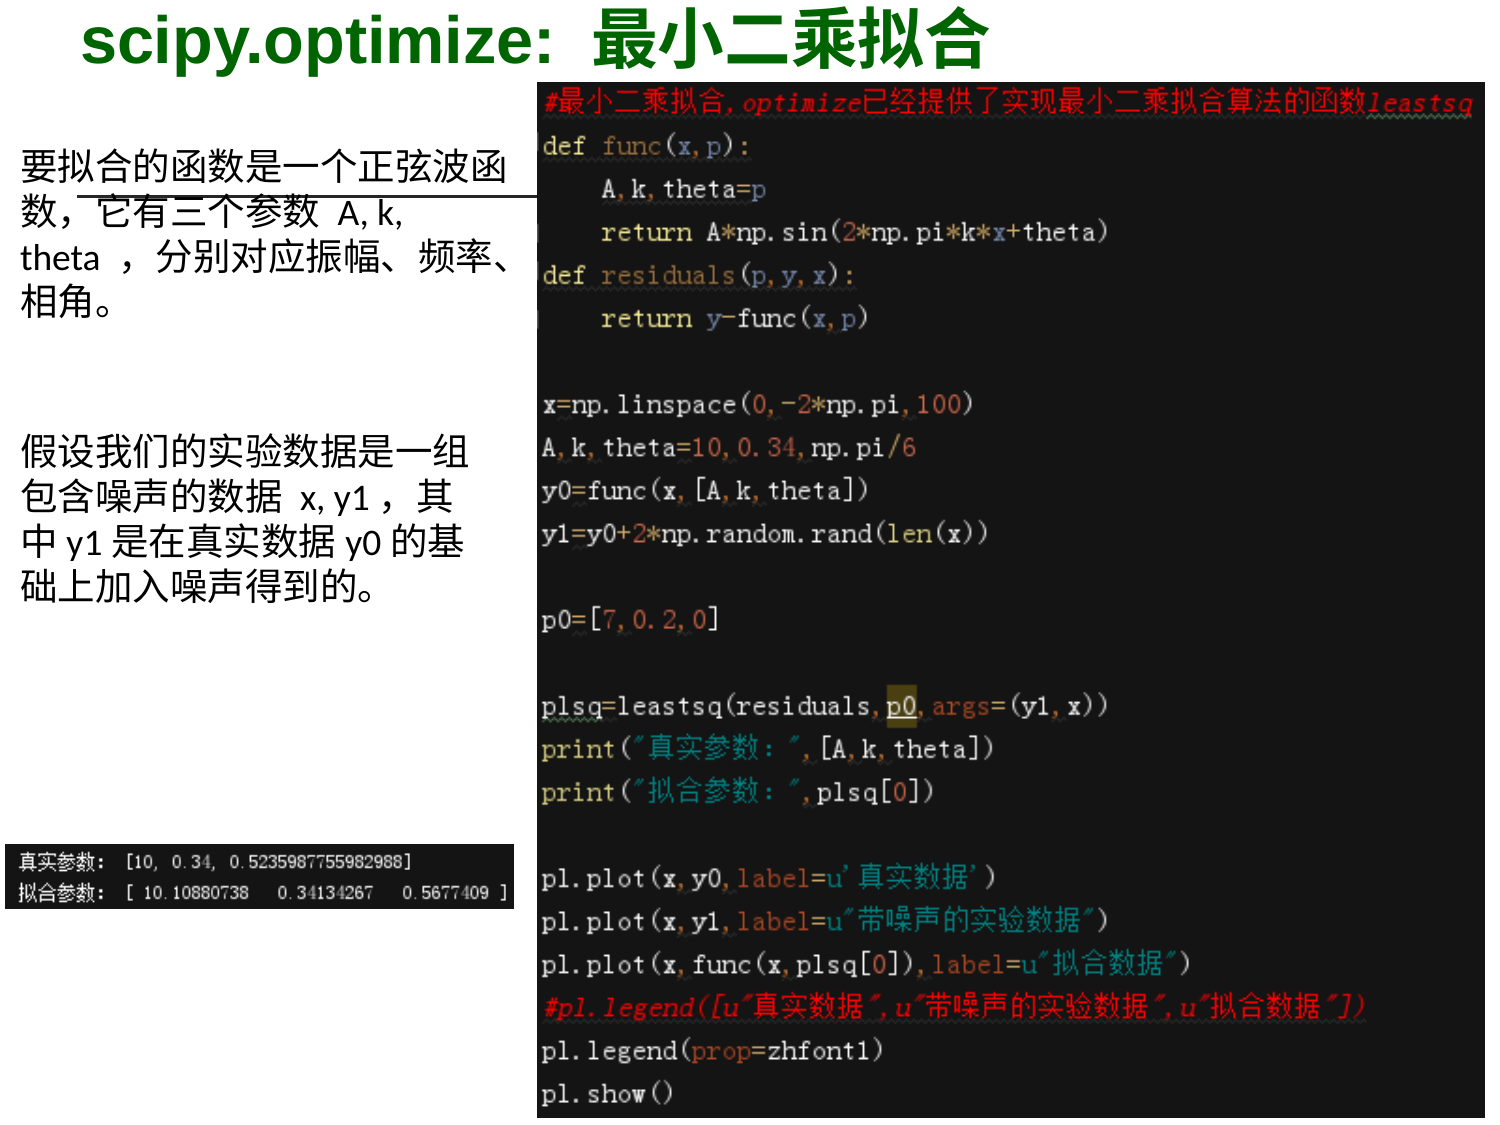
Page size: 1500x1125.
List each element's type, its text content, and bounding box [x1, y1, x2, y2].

text_box 假设我们的实验数据是一组包含噪声的数据 x, y1，其中y1是在真实数据y0的基础上加入噪声得到的。 [5, 420, 501, 616]
picture [5, 844, 514, 909]
title scipy.optimize: 最小二乘拟合 [64, 0, 1415, 136]
picture [537, 82, 1485, 1118]
text_box 要拟合的函数是一个正弦波函数，它有三个参数 A, k, theta ，分别对应振幅、频率、相角。 [5, 135, 525, 331]
